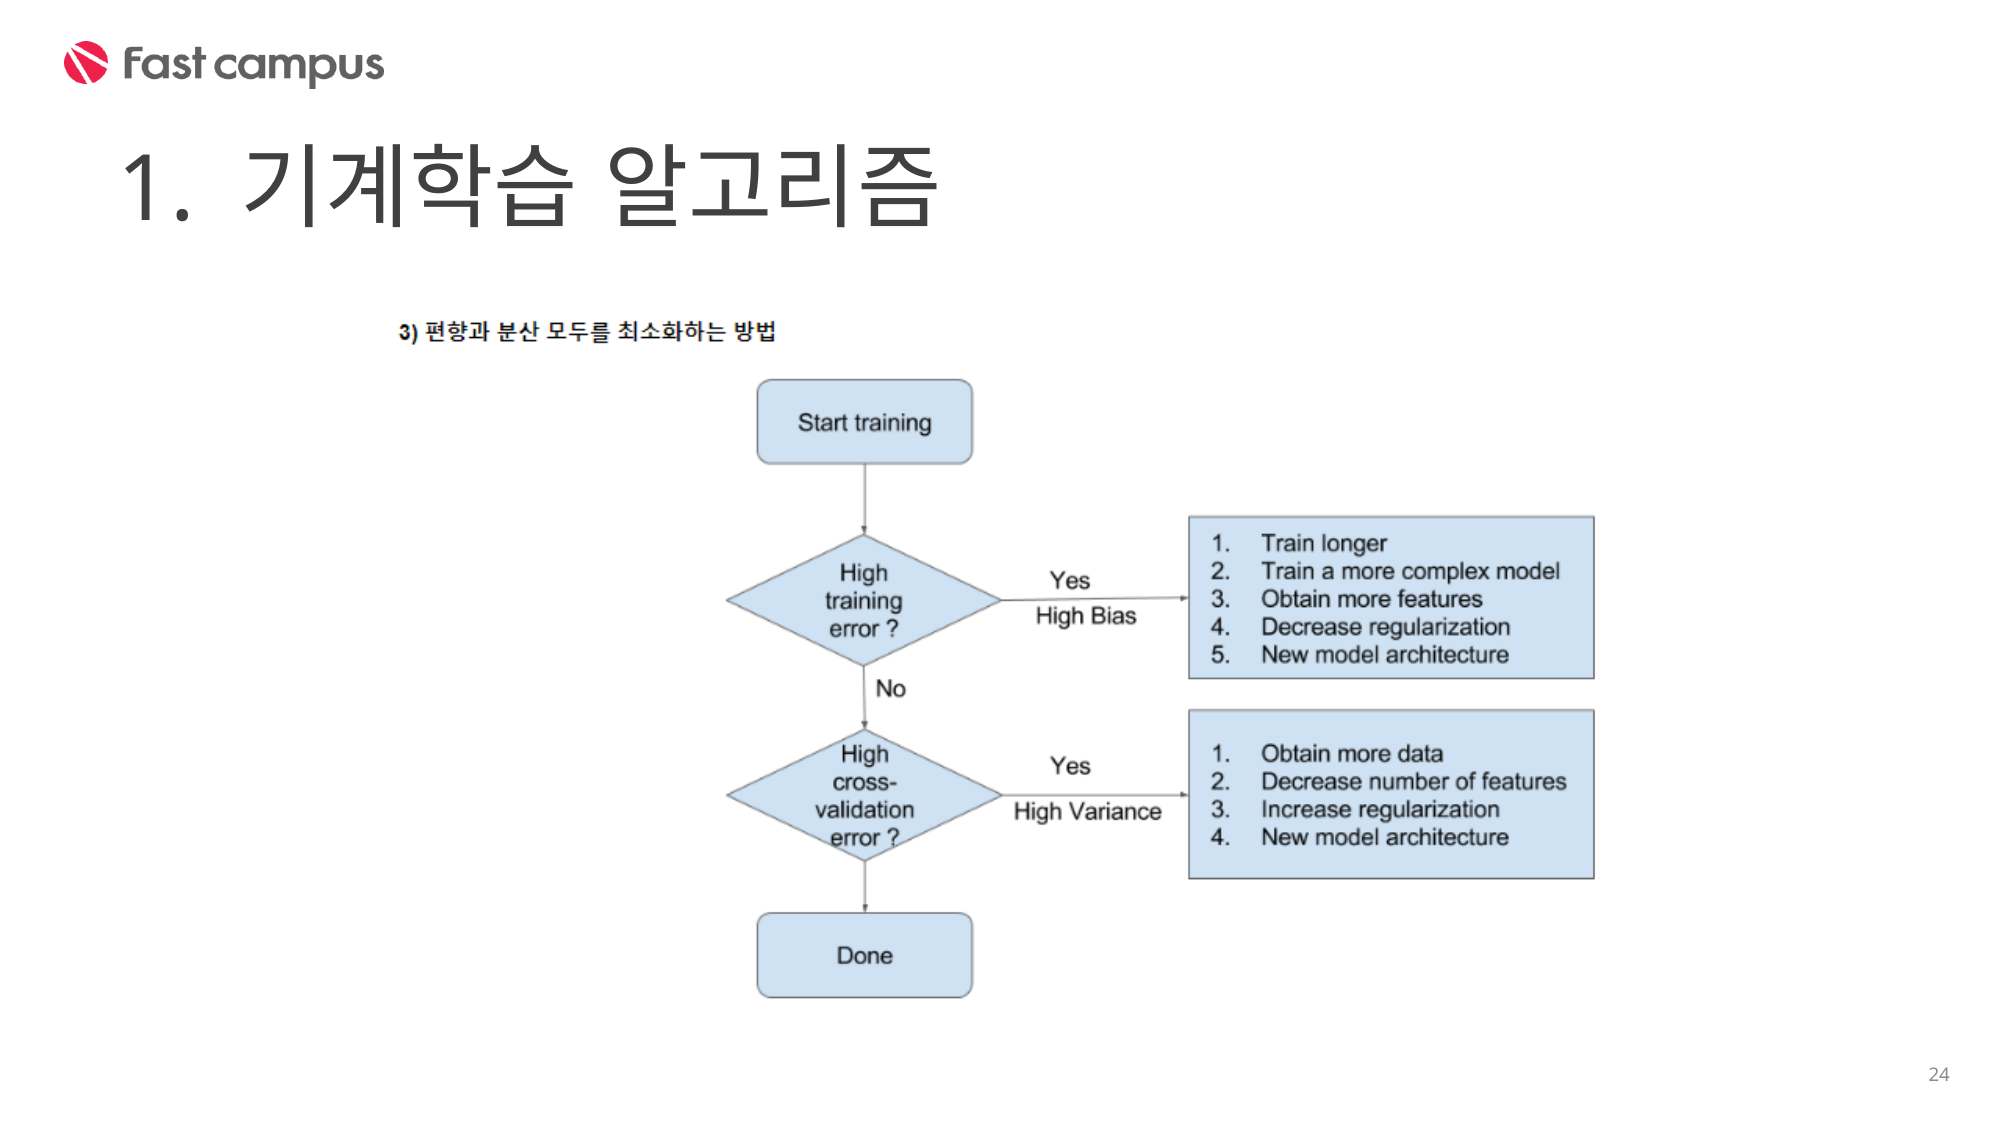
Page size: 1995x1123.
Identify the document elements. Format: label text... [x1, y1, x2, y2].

title 1. 기계학습 알고리즘 [99, 90, 1896, 278]
picture [64, 41, 384, 89]
picture [388, 312, 1607, 1011]
slide_number 24 [1502, 1045, 1969, 1106]
